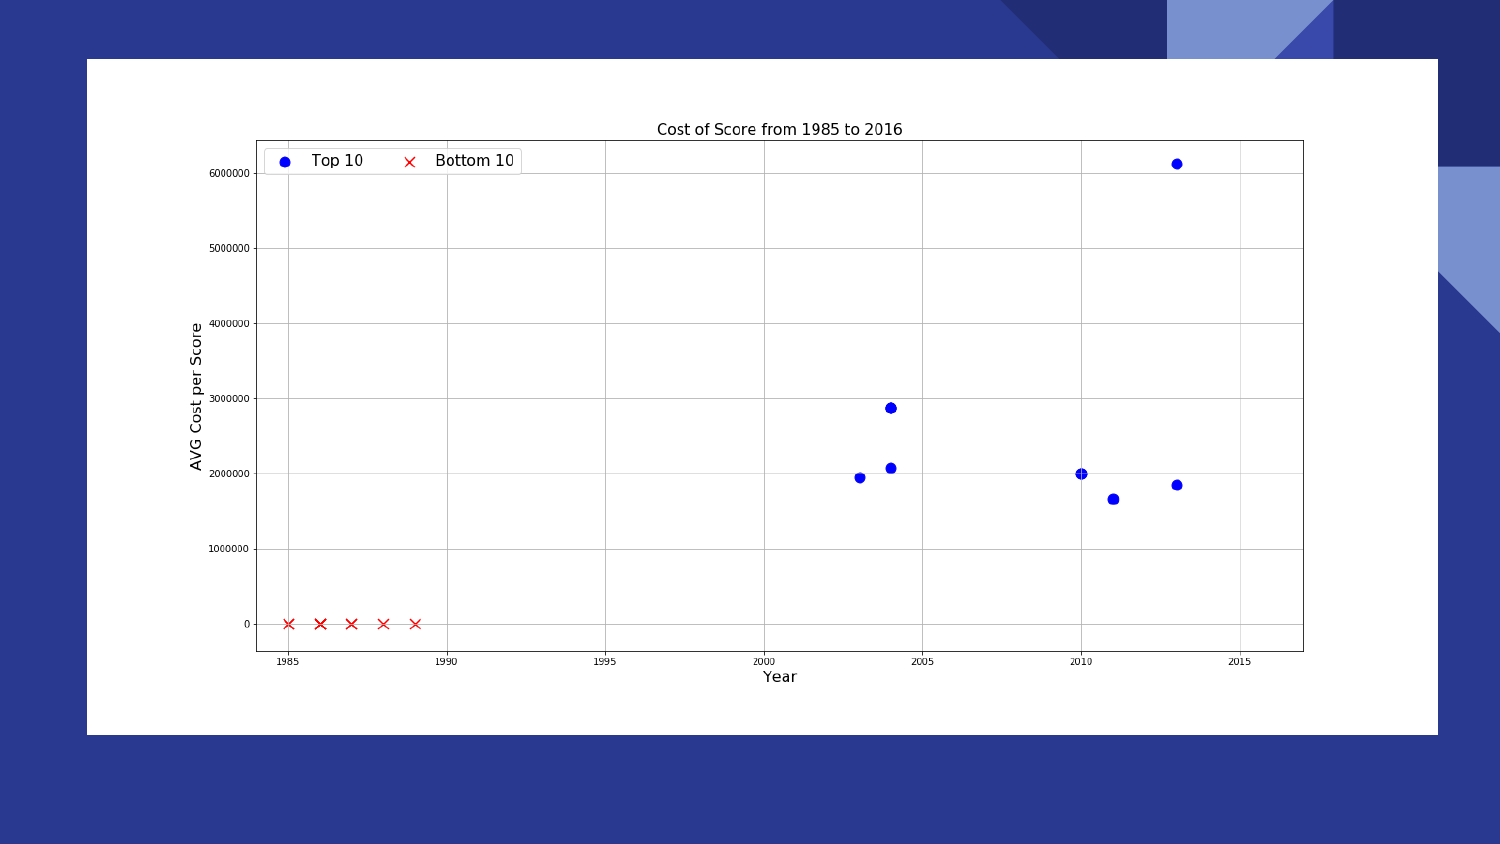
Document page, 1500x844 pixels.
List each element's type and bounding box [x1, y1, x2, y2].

picture [87, 59, 1438, 735]
